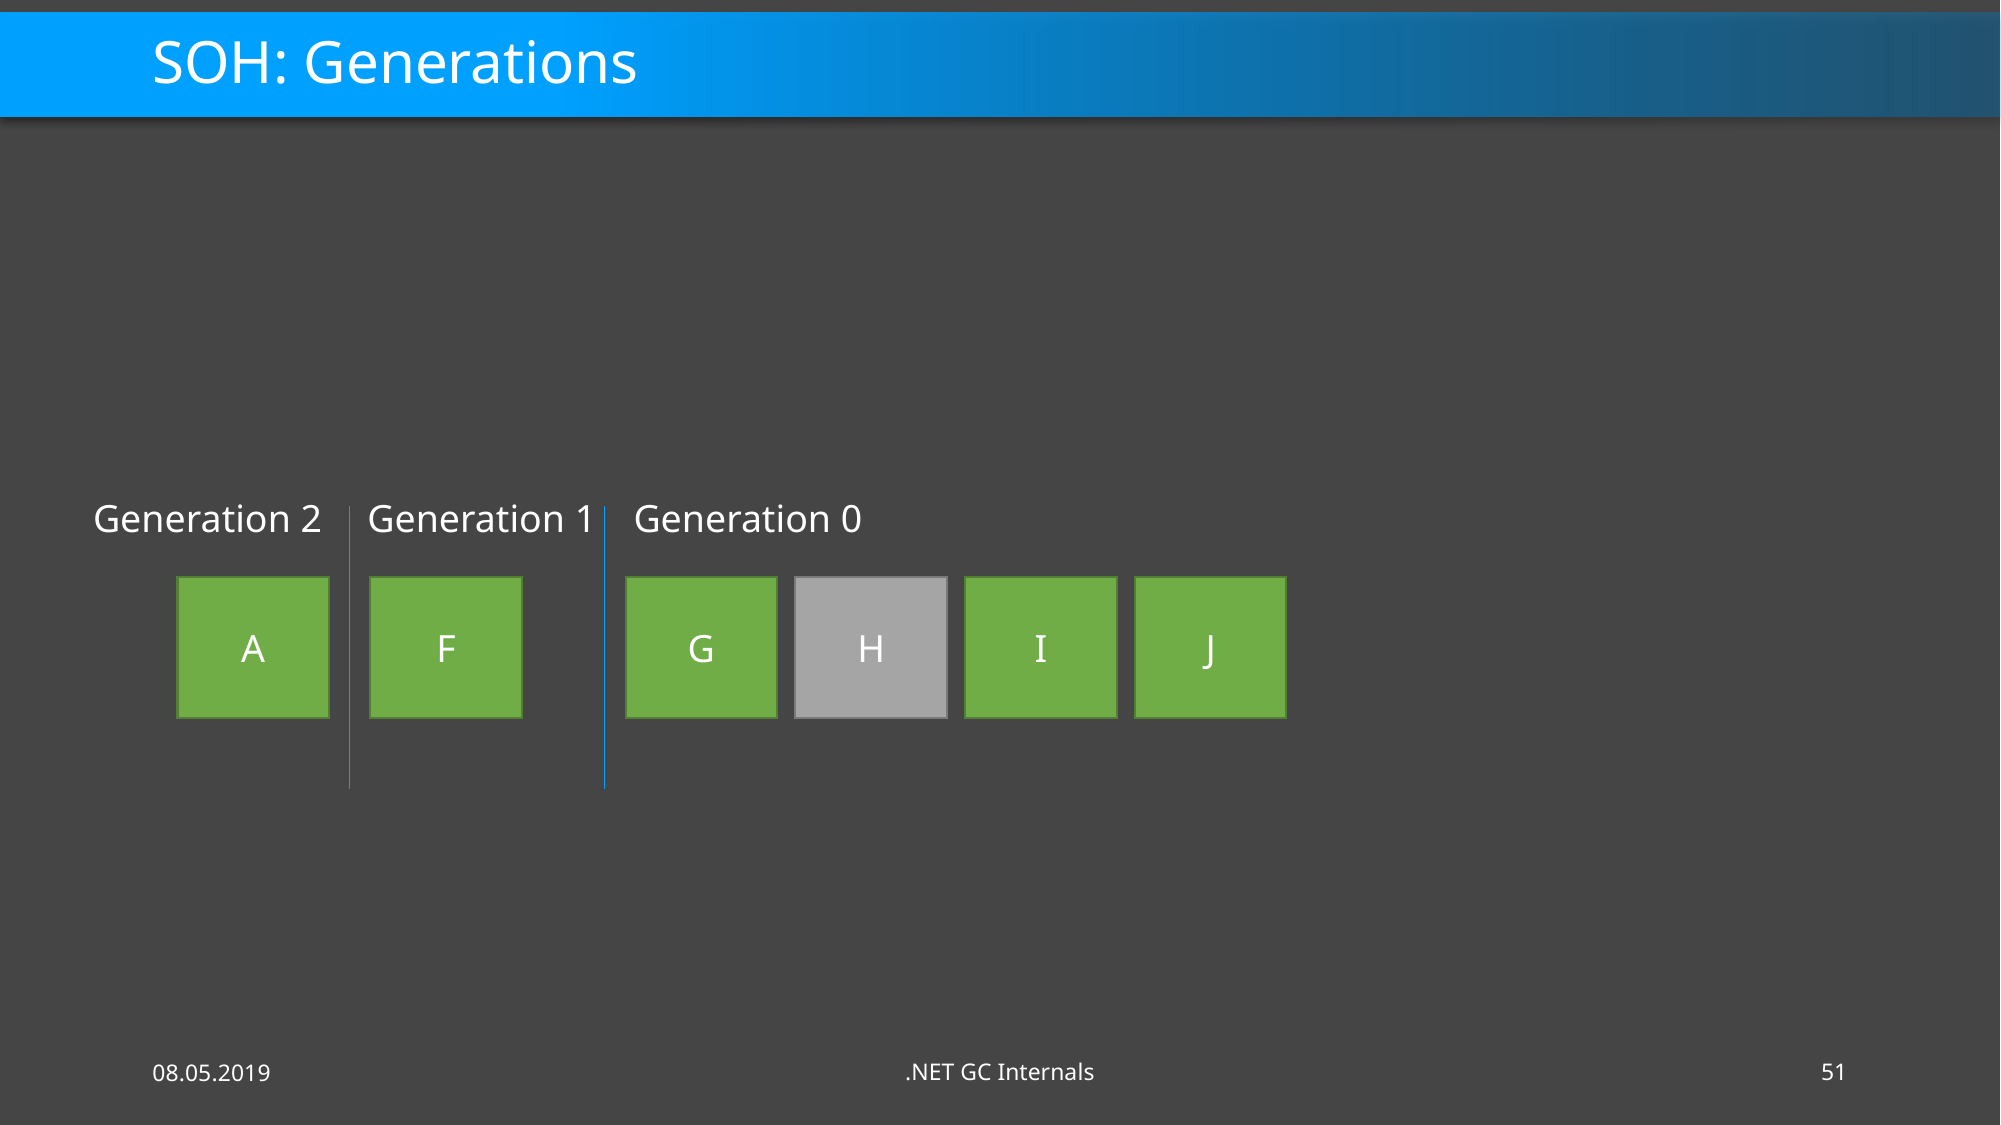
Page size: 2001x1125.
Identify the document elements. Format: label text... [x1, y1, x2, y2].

text_box H [794, 576, 948, 719]
text_box I [964, 576, 1118, 719]
slide_number 51 [1412, 1042, 1863, 1103]
text_box F [369, 576, 523, 719]
text_box Generation 2 [78, 487, 338, 548]
text_box Generation 1 [352, 487, 612, 548]
text_box G [625, 576, 778, 719]
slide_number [137, 1042, 588, 1103]
text_box Generation 0 [618, 487, 878, 548]
title SOH: Generations [137, 23, 1863, 107]
footer .NET GC Internals [662, 1042, 1338, 1103]
text_box J [1134, 576, 1287, 719]
text_box A [176, 576, 330, 719]
